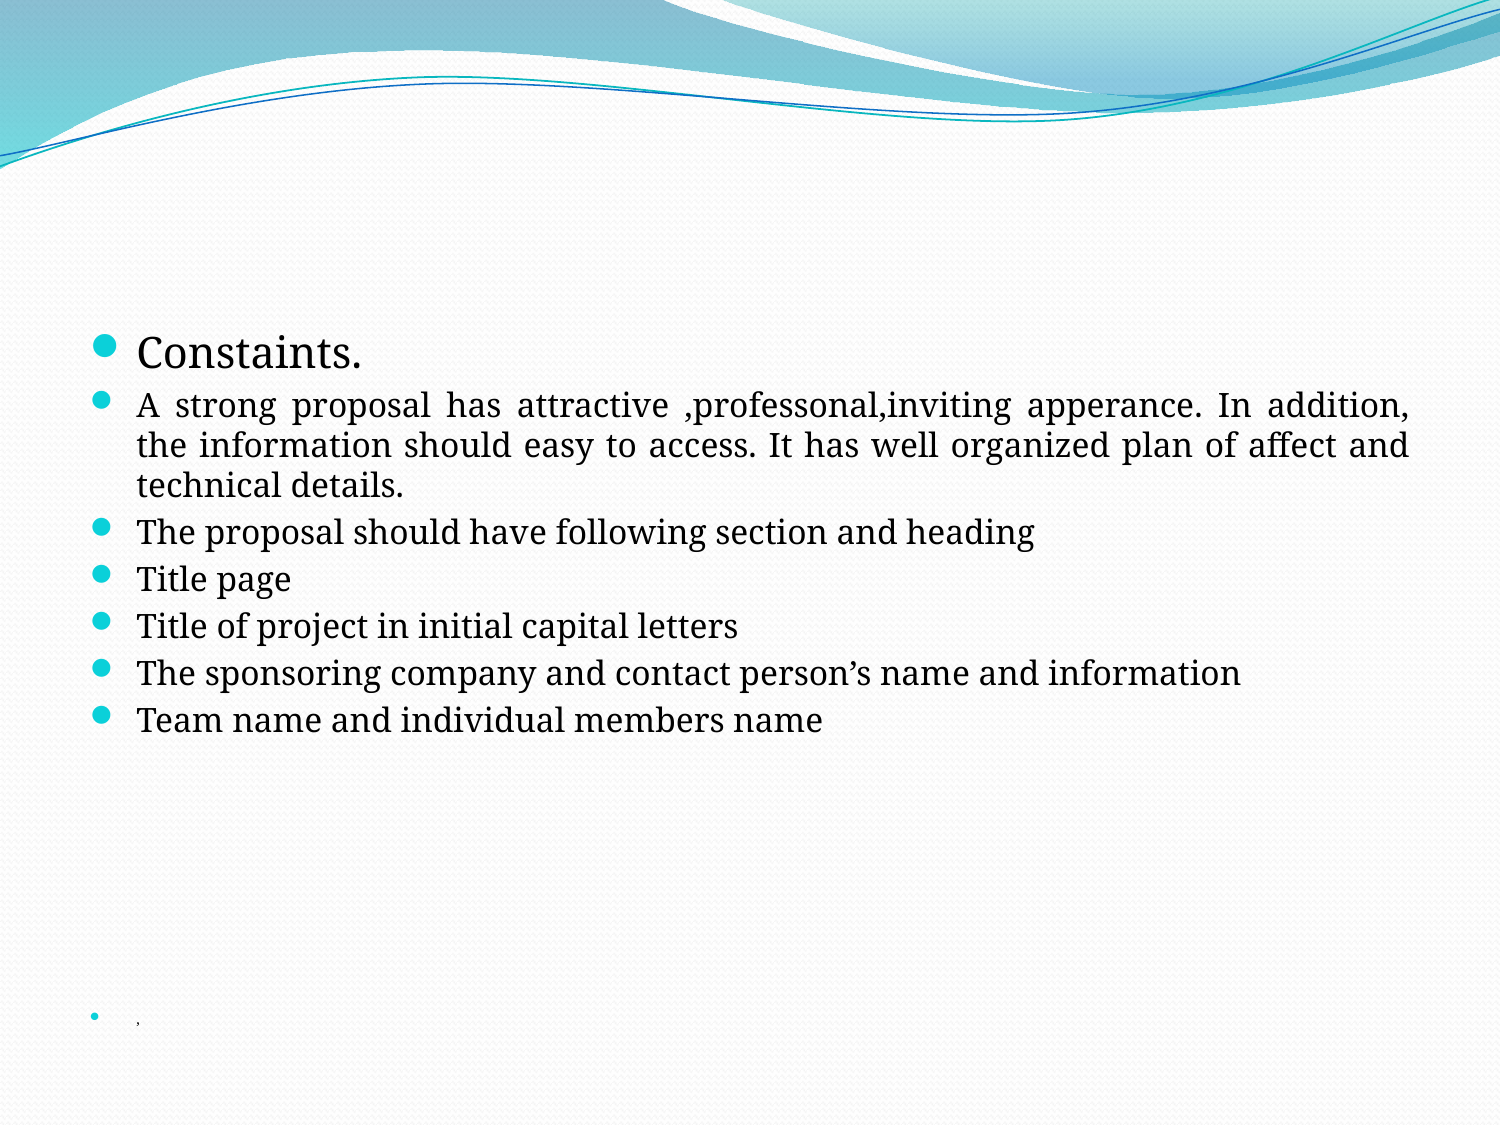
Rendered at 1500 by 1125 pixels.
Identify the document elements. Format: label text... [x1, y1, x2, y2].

list Constaints. A strong proposal has attractive ,professonal,inviting apperance. In addition, the information should easy to access. It has well organized plan of affect and technical details. The proposal should have following section and heading Title page Title of project in initial capital letters The sponsoring company and contact person’s name and information Team name and individual members name , [75, 317, 1425, 1038]
